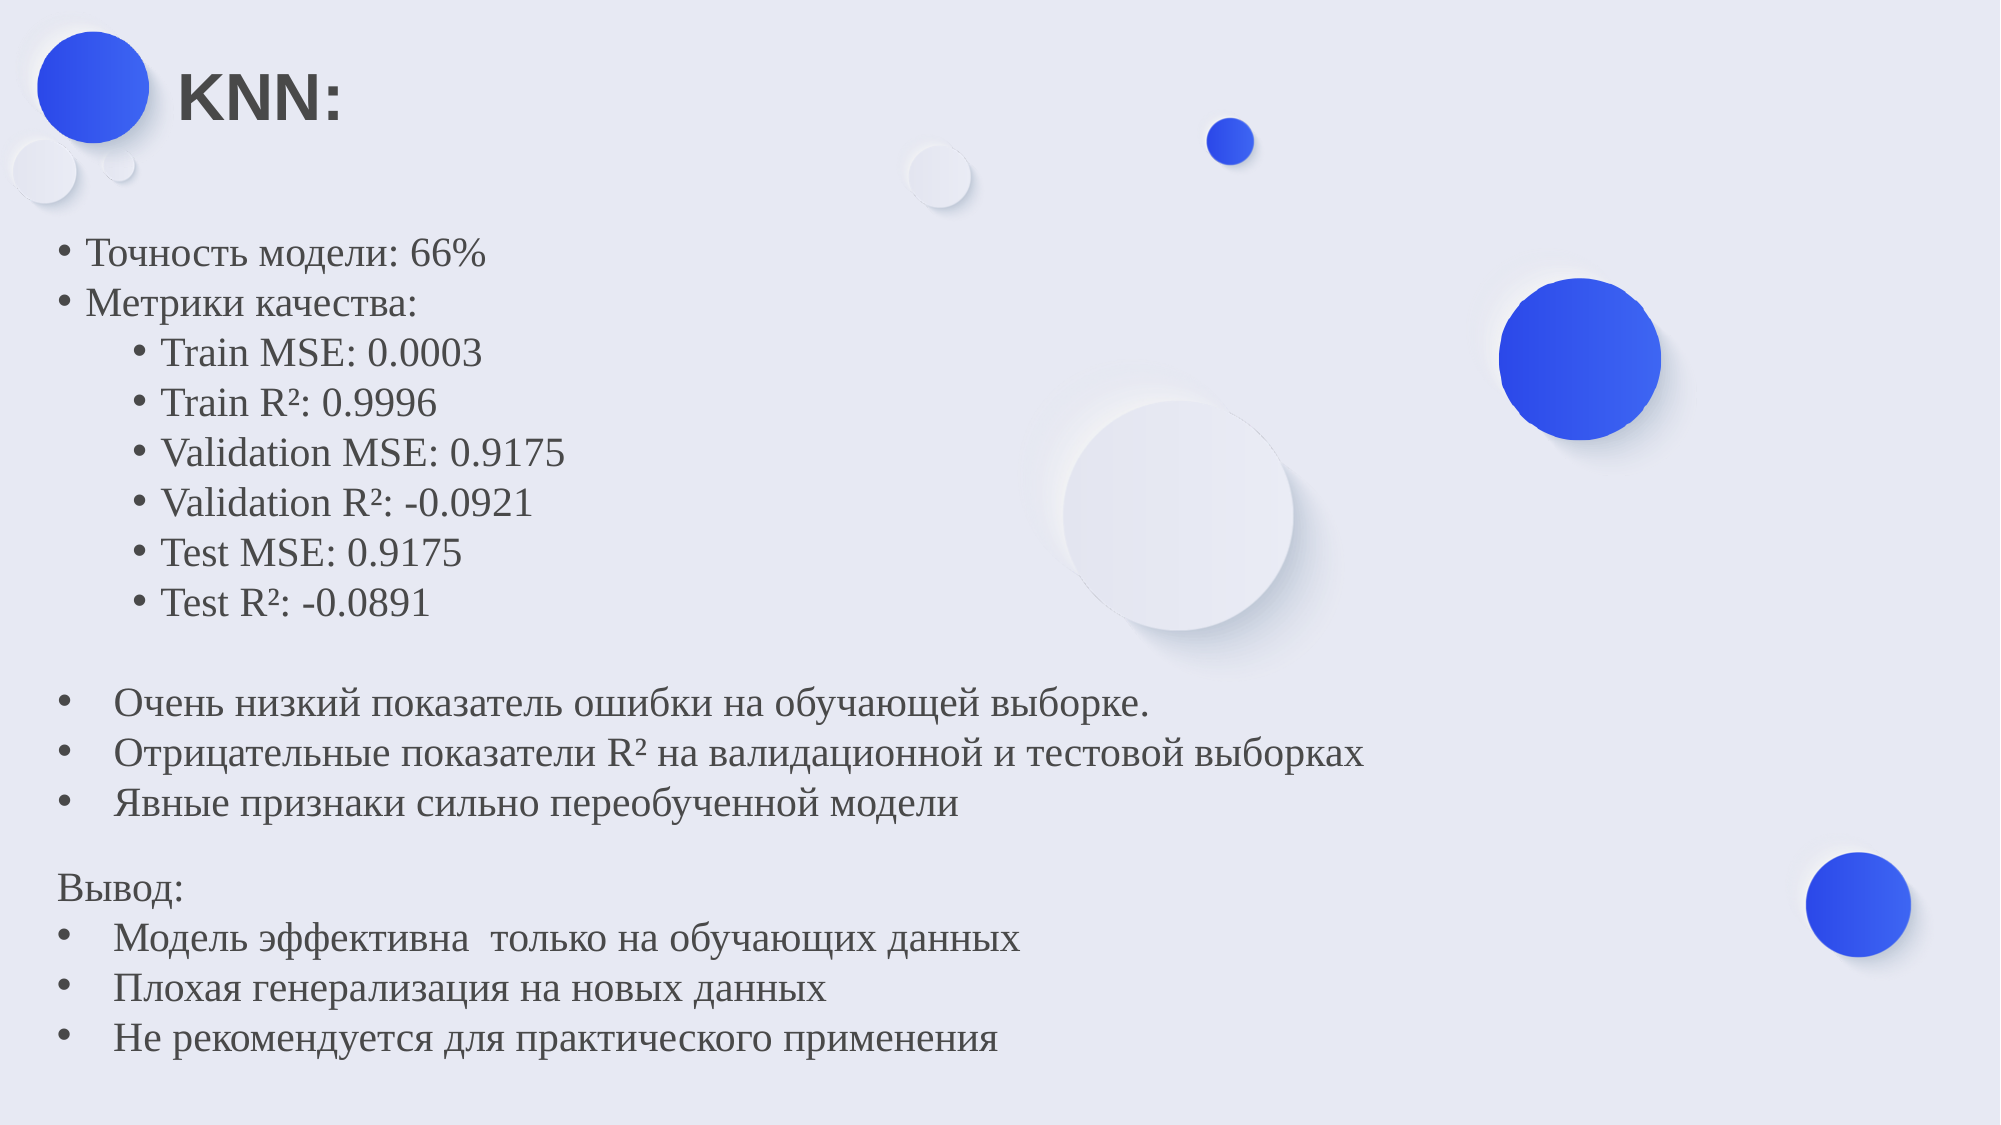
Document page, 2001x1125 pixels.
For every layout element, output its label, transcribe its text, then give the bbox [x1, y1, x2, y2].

text_box [163, 784, 1094, 1125]
picture [1784, 833, 1935, 982]
picture [1466, 248, 1697, 476]
picture [1197, 109, 1265, 176]
text_box Точность модели: 66% Метрики качества: Train MSE: 0.0003 Train R²: 0.9996 Validation MSE: 0.9175 Validation R²: -0.0921 Test MSE: 0.9175 Test R²: -0.0891 Очень низкий показатель ошибки на обучающей выборке. Отрицательные показатели R² на валидационной и тестовой выборках Явные признаки сильно переобученной модели [42, 217, 1805, 899]
picture [896, 134, 985, 222]
picture [0, 11, 174, 218]
picture [1017, 359, 1345, 682]
text_box KNN: [174, 46, 821, 142]
text_box Вывод: Модель эффективна только на обучающих данных Плохая генерализация на новых данных Не рекомендуется для практического применения [41, 851, 1047, 1067]
